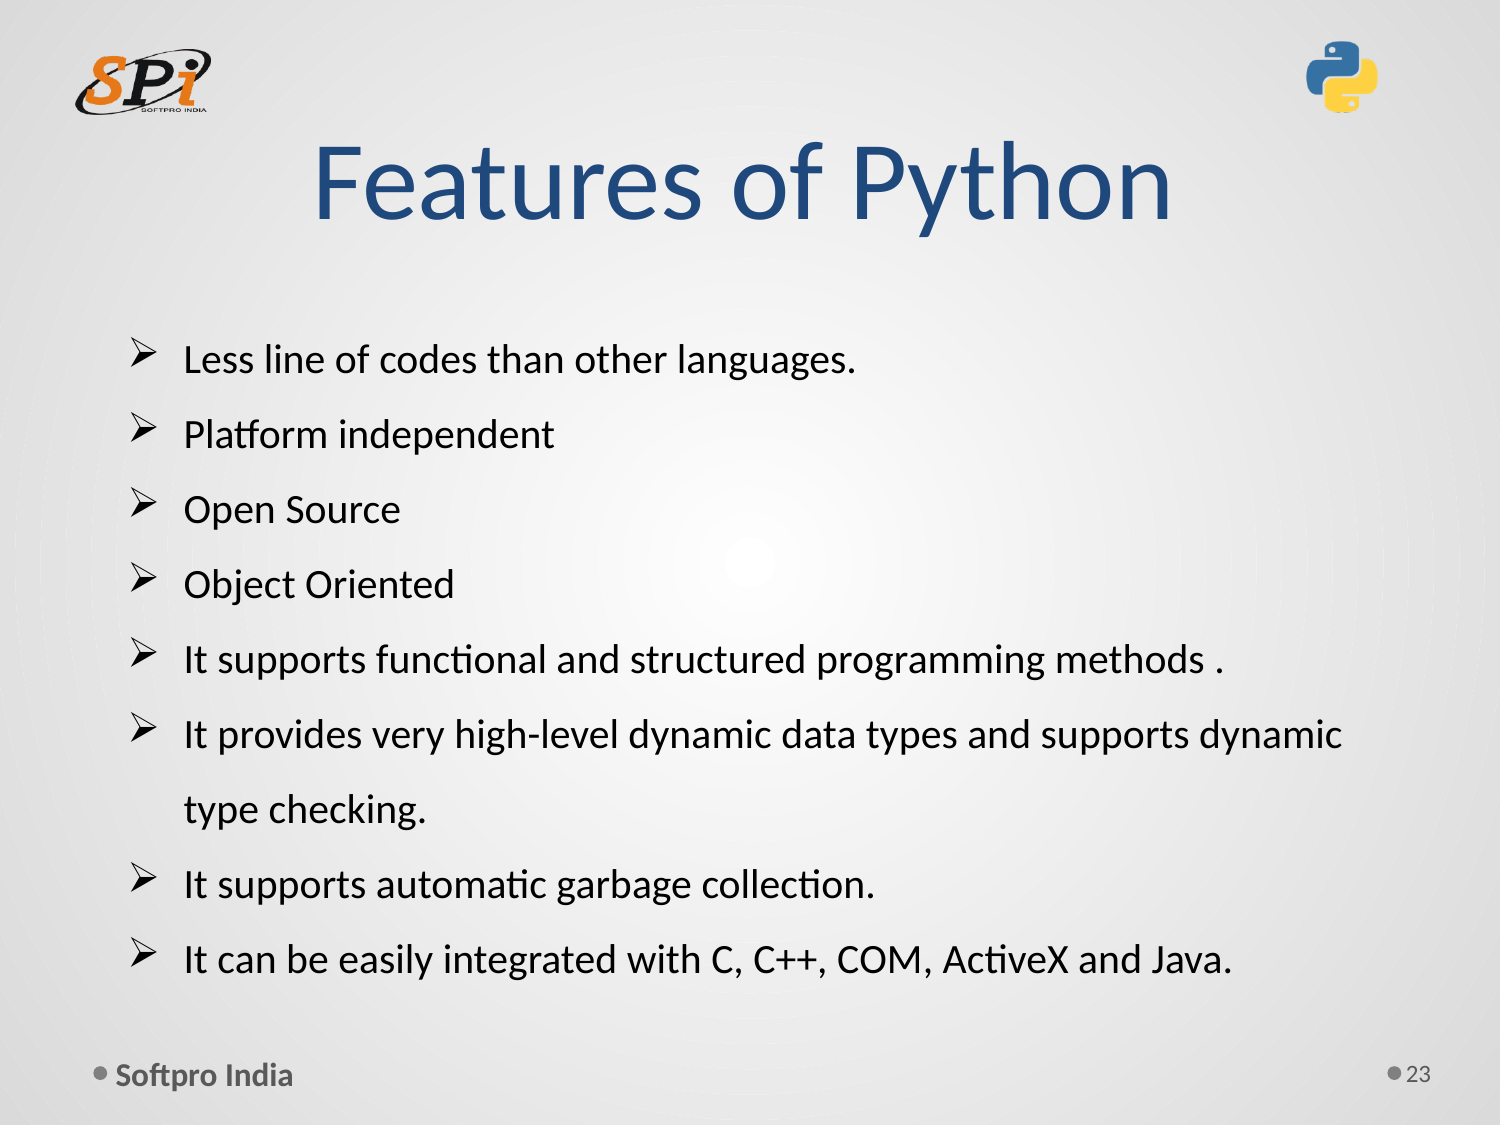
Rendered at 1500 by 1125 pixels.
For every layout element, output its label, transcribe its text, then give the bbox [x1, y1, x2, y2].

slide_number 23 [1401, 1042, 1494, 1103]
picture [74, 49, 211, 115]
text_box Less line of codes than other languages. Platform independent Open Source Object Oriented It supports functional and structured programming methods . It provides very high-level dynamic data types and supports dynamic type checking. It supports automatic garbage collection. It can be easily integrated with C, C++, COM, ActiveX and Java. [112, 299, 1427, 990]
picture [1205, 0, 1476, 166]
text_box Features of Python [199, 99, 1313, 250]
footer Softpro India [108, 1042, 576, 1103]
